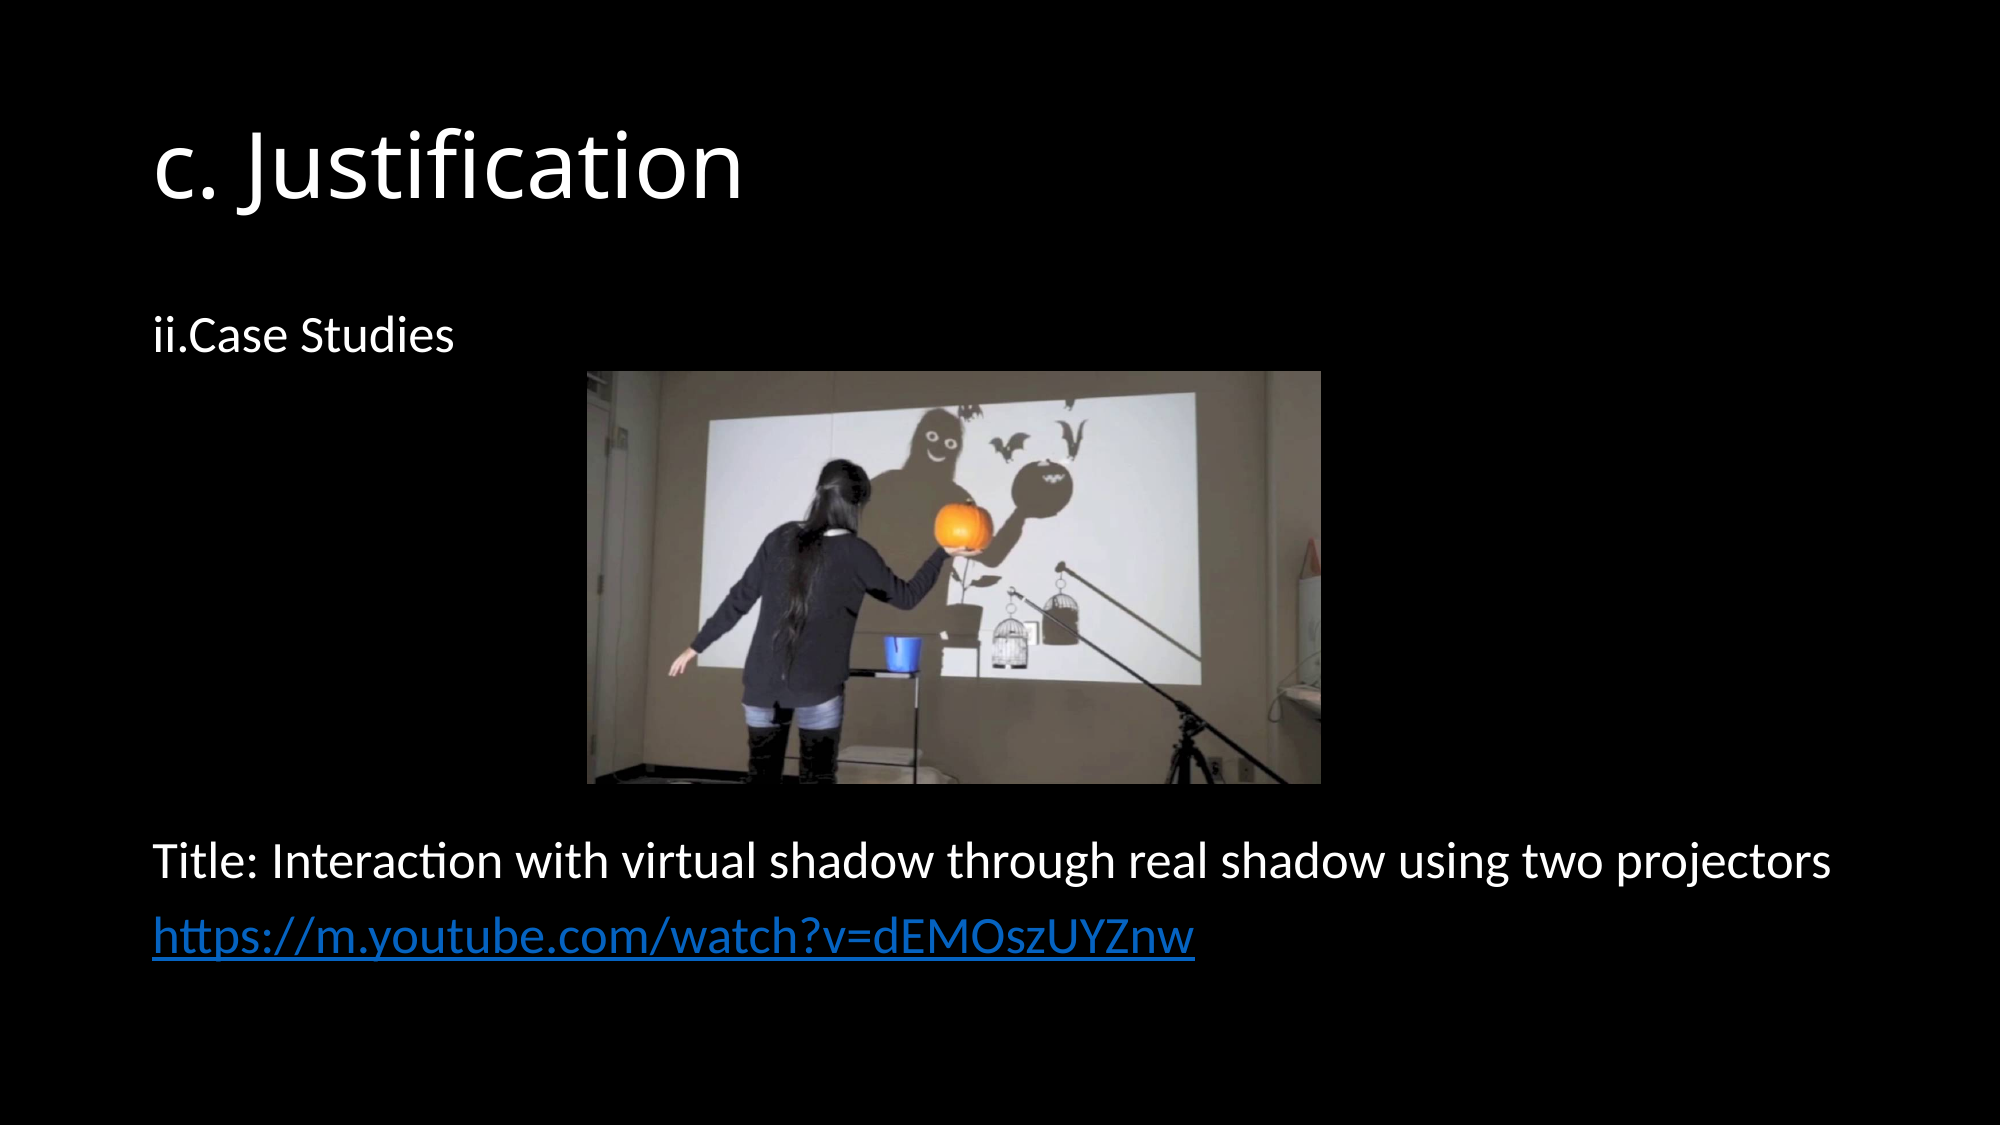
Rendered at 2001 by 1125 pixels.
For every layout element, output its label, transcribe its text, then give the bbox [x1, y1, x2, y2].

picture [587, 371, 1321, 785]
list ii.Case Studies Title: Interaction with virtual shadow through real shadow using two projectors https://m.youtube.com/watch?v=dEMOszUYZnw [137, 299, 1863, 1014]
title c. Justification [137, 59, 1863, 278]
